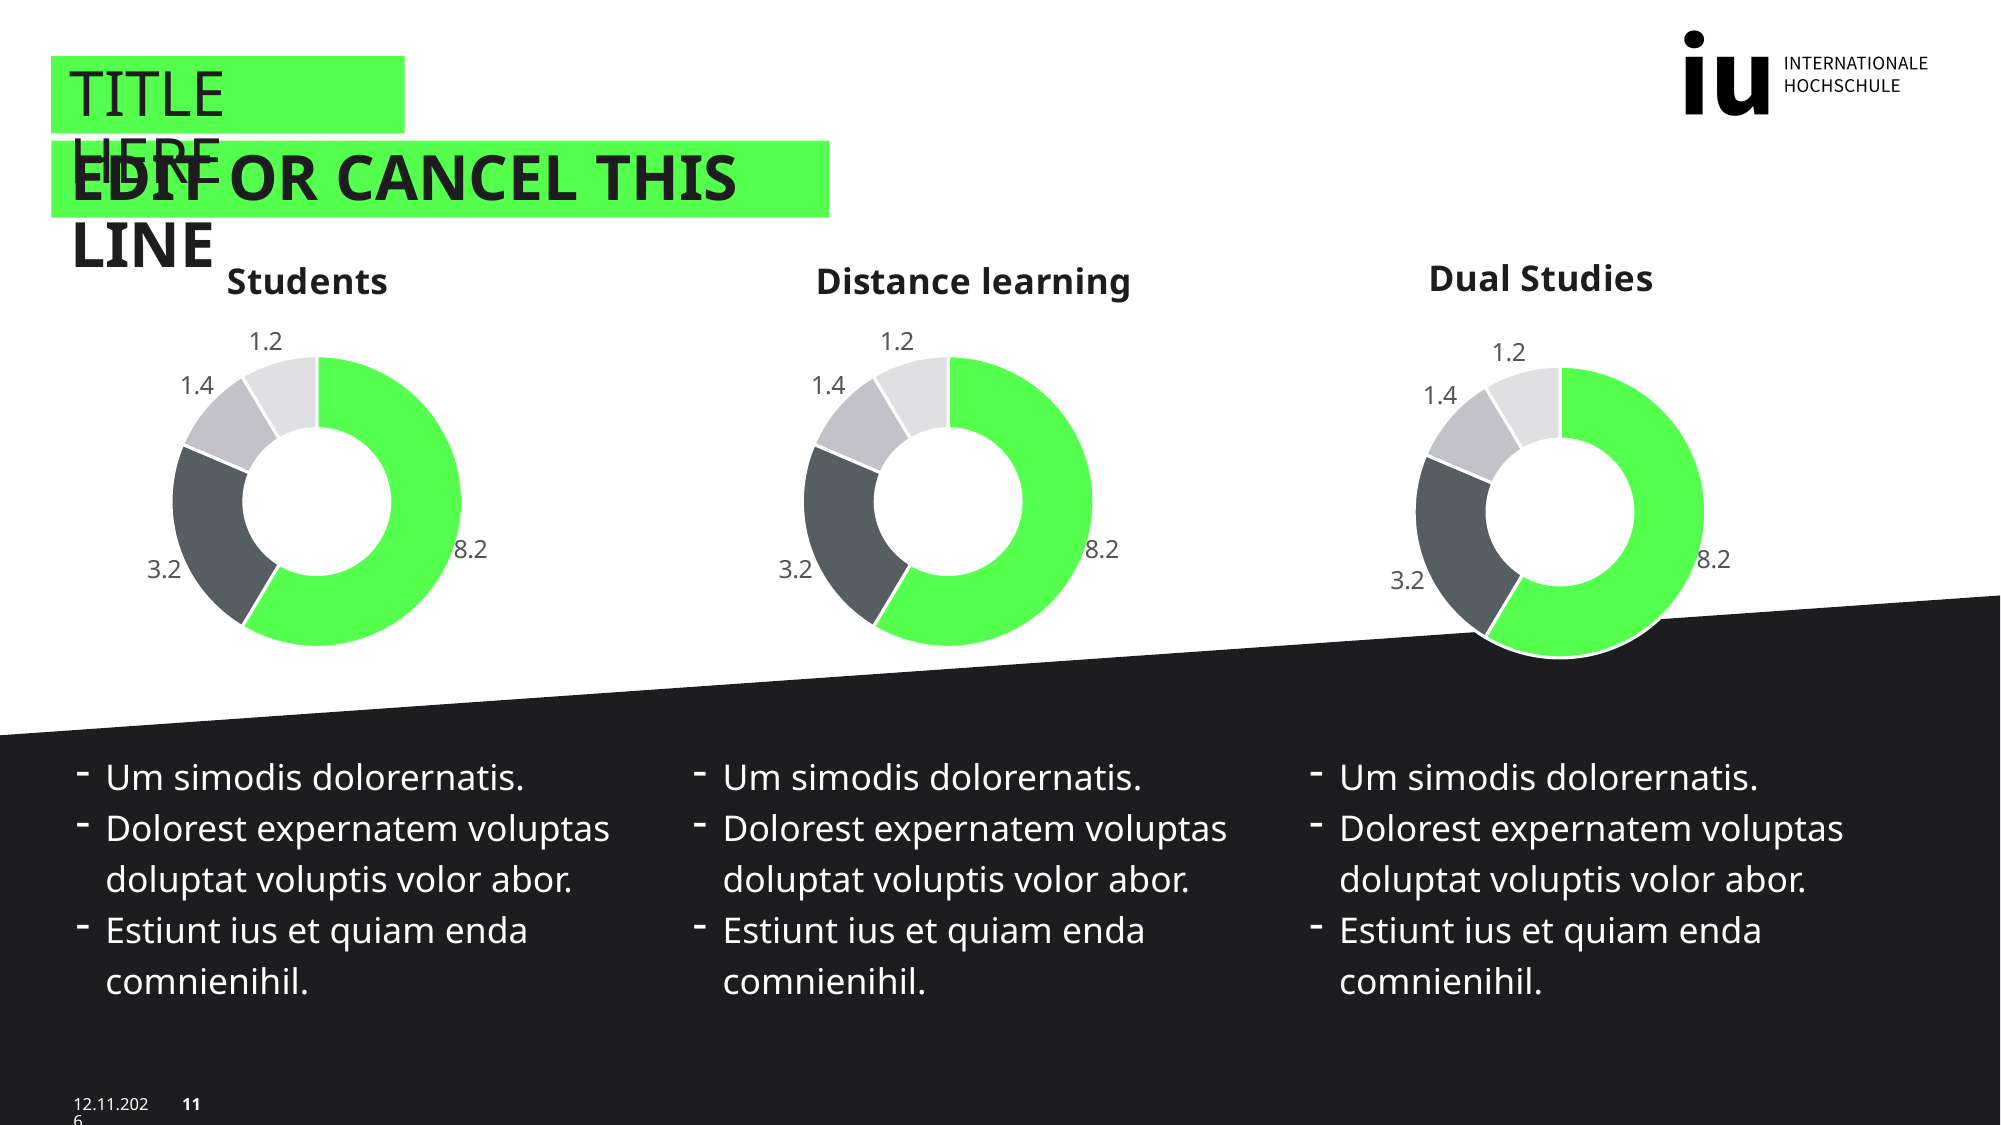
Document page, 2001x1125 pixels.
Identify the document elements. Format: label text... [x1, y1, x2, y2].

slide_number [73, 1093, 151, 1116]
chart [4, 231, 629, 679]
picture [1628, 0, 1985, 172]
list Um simodis dolorernatis. Dolorest expernatem voluptas doluptat voluptis volor abor. Estiunt ius et quiam enda comnienihil. [1309, 746, 1886, 1053]
list EDIT OR CANCEL THIS LINE [51, 140, 830, 218]
title TitlE here [51, 56, 405, 134]
slide_number 11 [157, 1093, 226, 1116]
list Um simodis dolorernatis. Dolorest expernatem voluptas doluptat voluptis volor abor. Estiunt ius et quiam enda comnienihil. [75, 746, 652, 1053]
list Um simodis dolorernatis. Dolorest expernatem voluptas doluptat voluptis volor abor. Estiunt ius et quiam enda comnienihil. [692, 746, 1269, 1053]
chart [635, 231, 1873, 689]
